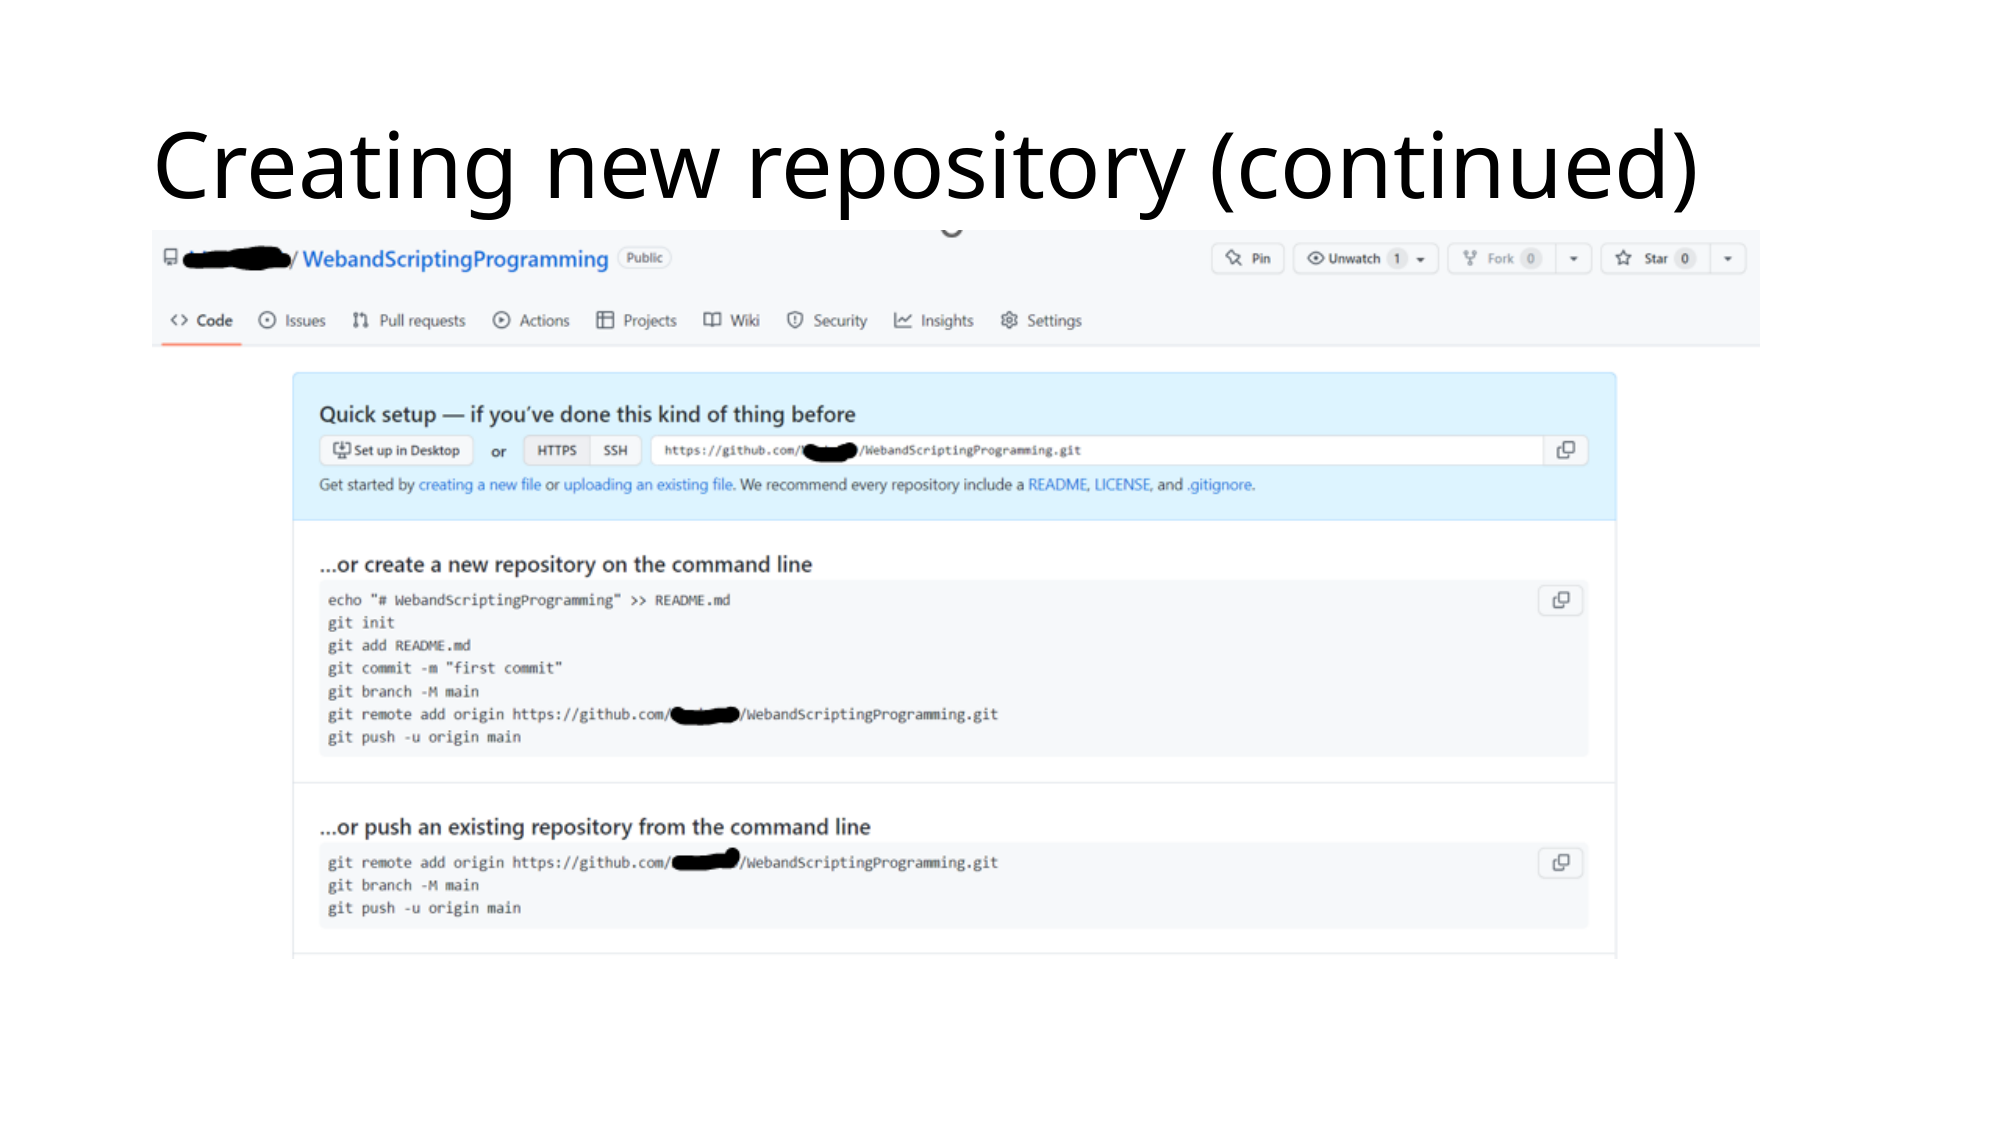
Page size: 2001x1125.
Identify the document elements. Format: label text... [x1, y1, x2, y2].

title Creating new repository (continued) [137, 59, 1863, 278]
picture [152, 230, 1760, 959]
